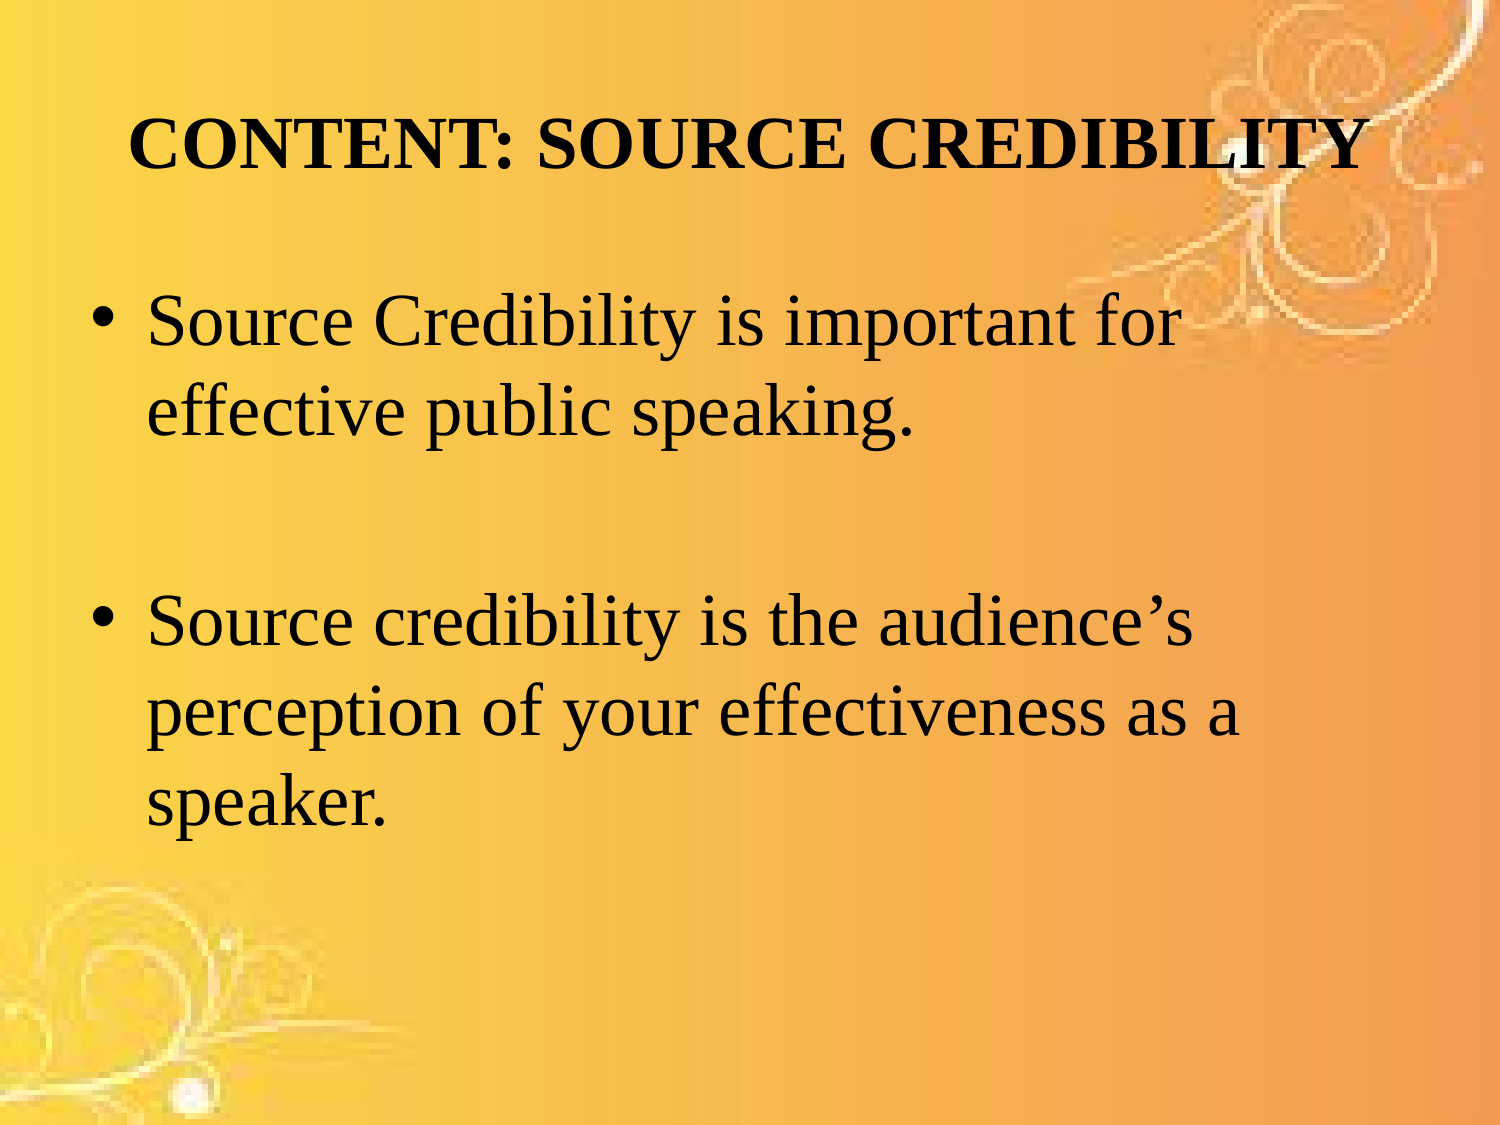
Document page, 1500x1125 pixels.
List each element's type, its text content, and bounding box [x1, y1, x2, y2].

title BE PREPARED FOR ALL THE QUESTIONS [0, 0, 1500, 1125]
list Source Credibility is important for effective public speaking. Source credibility is the audience’s perception of your effectiveness as a speaker. [75, 262, 1425, 1005]
title CONTENT: SOURCE CREDIBILITY [75, 45, 1425, 233]
